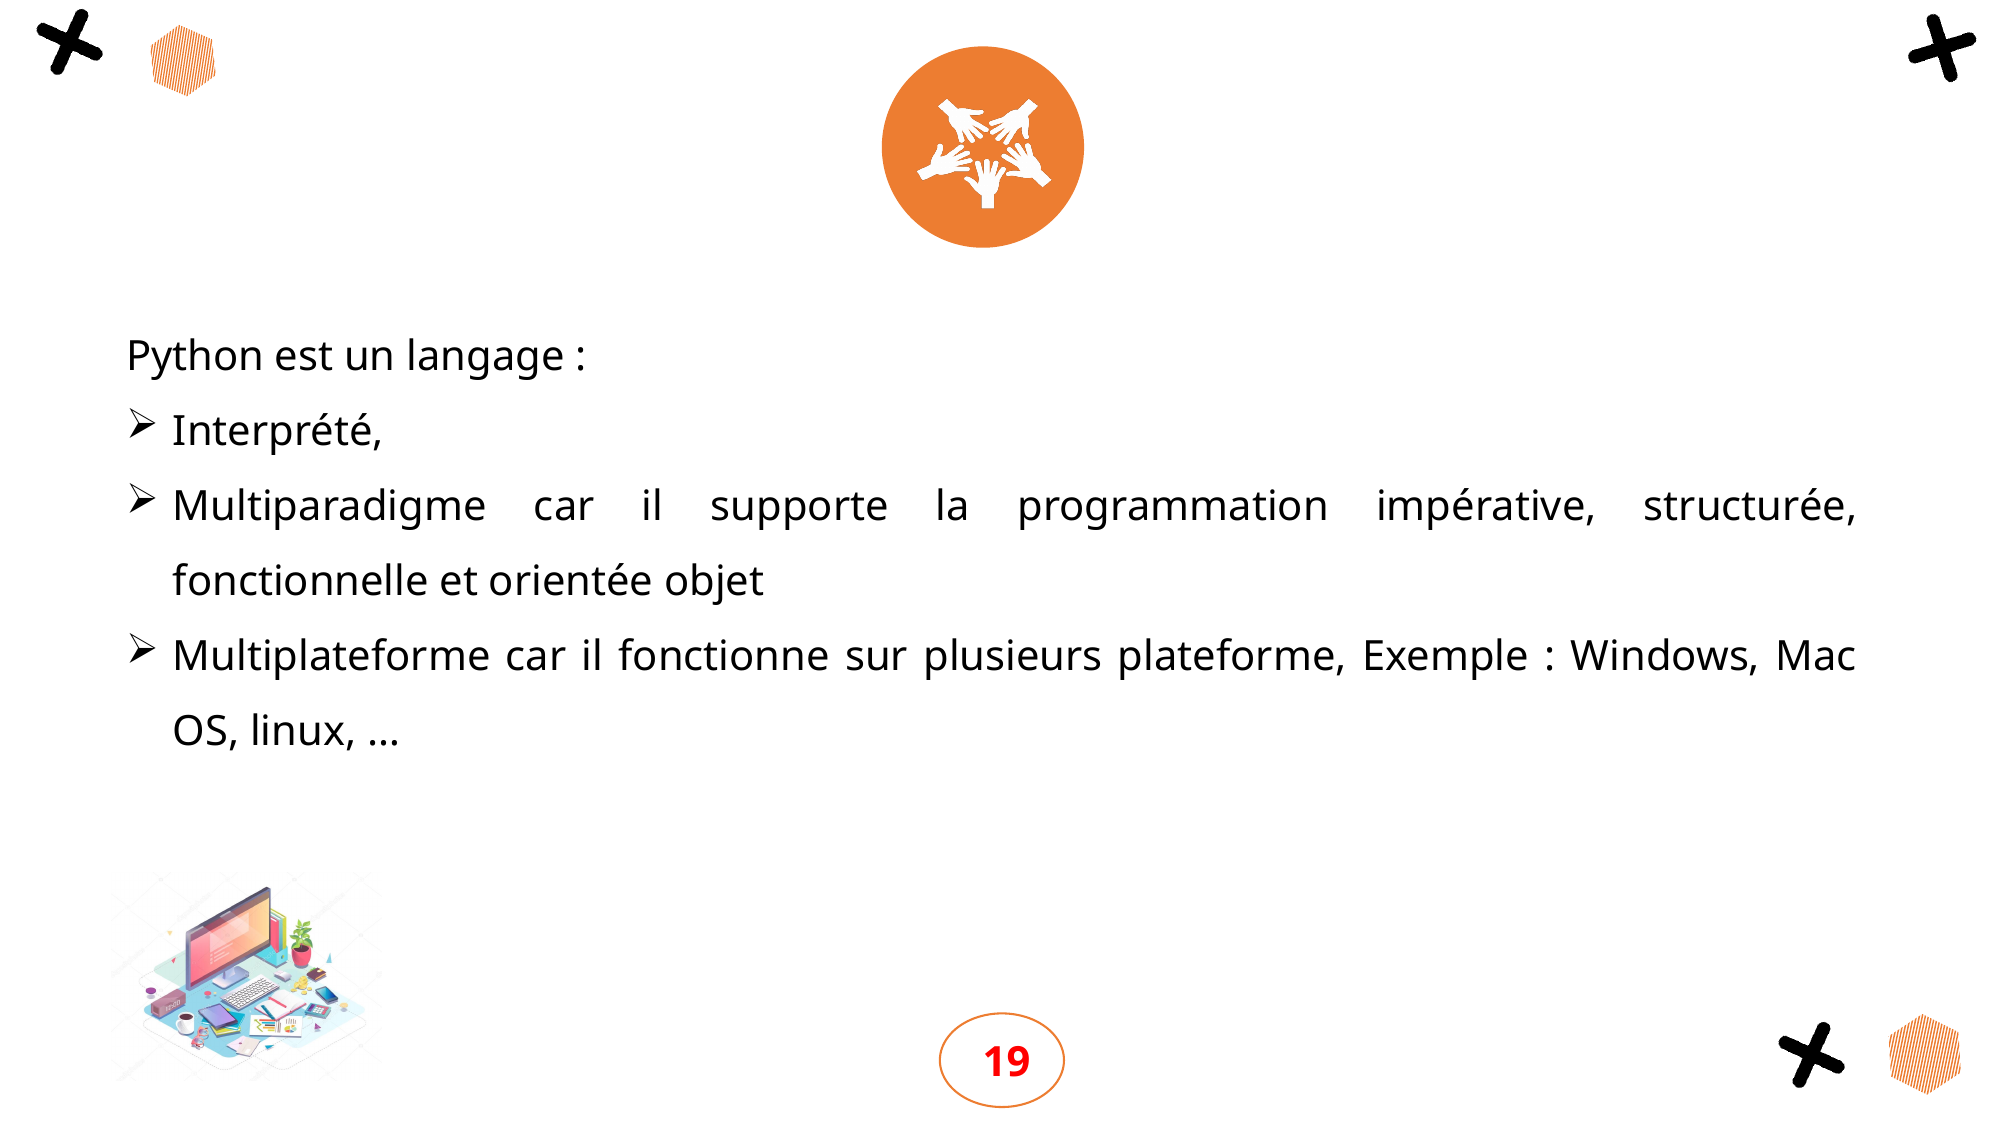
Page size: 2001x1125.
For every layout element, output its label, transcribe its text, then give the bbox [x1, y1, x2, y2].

text_box [881, 46, 1085, 248]
picture [914, 93, 1054, 214]
text_box Python est un langage : Interprété, Multiparadigme car il supporte la programmation impérative, structurée, fonctionnelle et orientée objet Multiplateforme car il fonctionne sur plusieurs plateforme, Exemple : Windows, Mac OS, linux, … [111, 296, 1873, 829]
picture [1765, 1008, 1858, 1101]
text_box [1884, 1019, 1966, 1090]
picture [111, 872, 382, 1081]
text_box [147, 29, 219, 92]
picture [23, 0, 116, 88]
slide_number 19 [938, 1012, 1066, 1109]
picture [1898, 4, 1986, 91]
